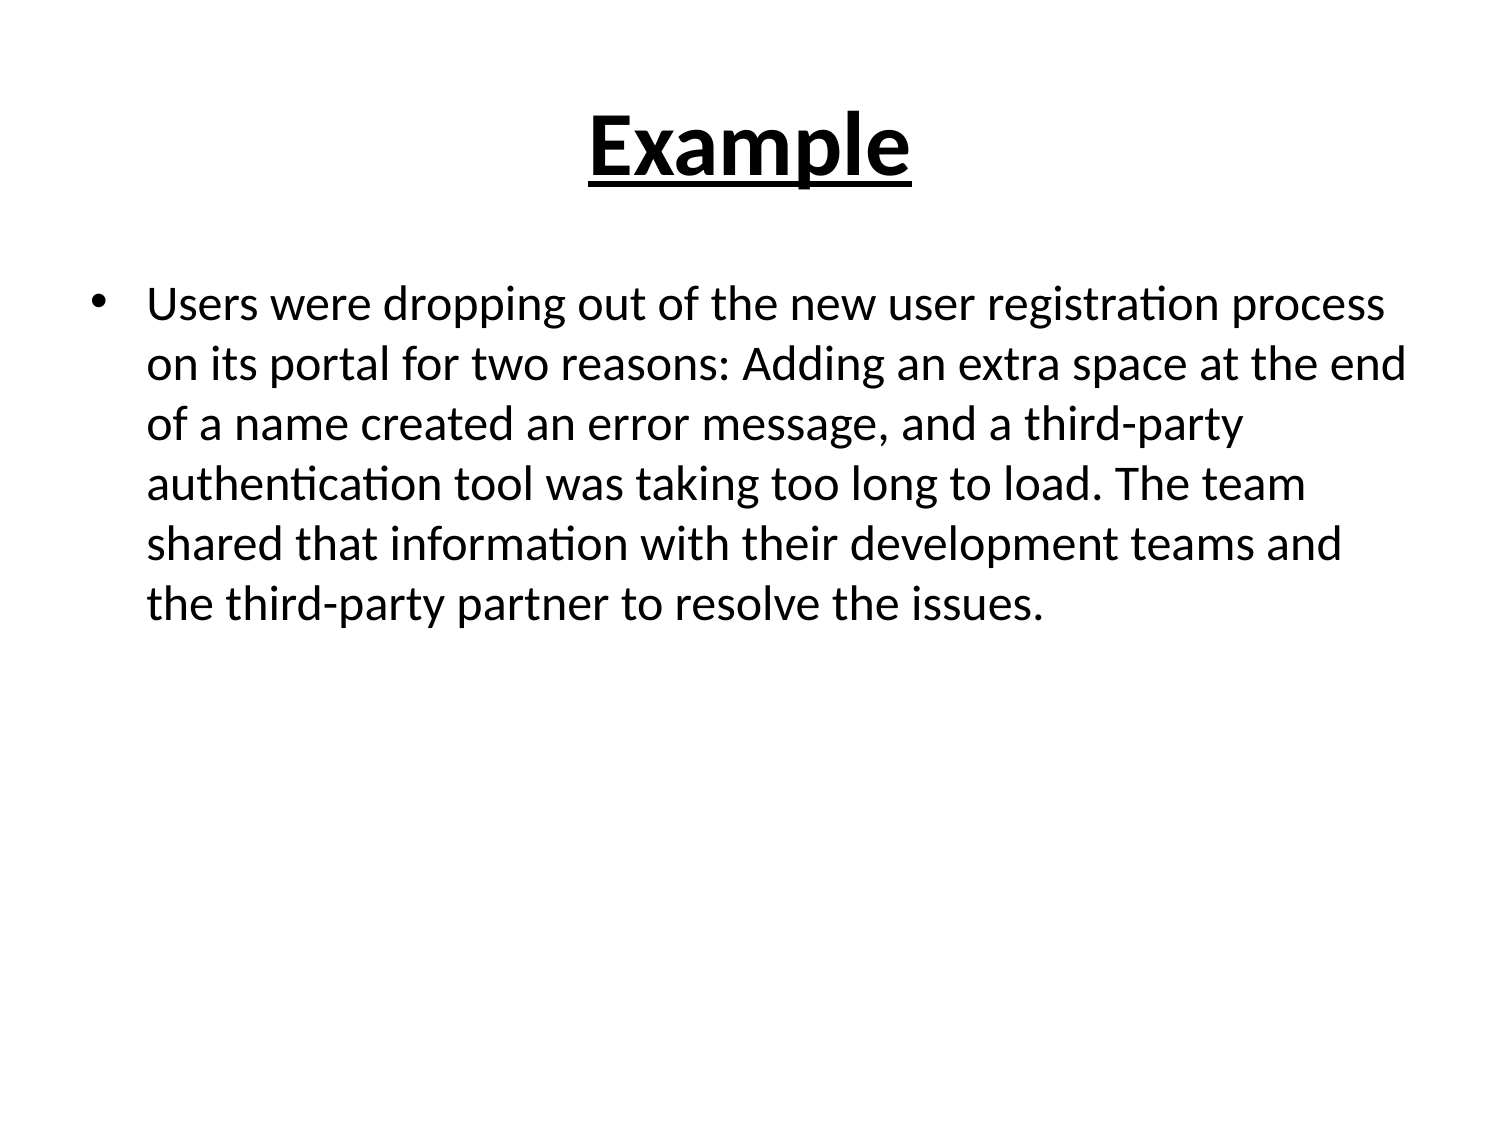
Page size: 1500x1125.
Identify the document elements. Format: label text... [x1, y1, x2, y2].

list Users were dropping out of the new user registration process on its portal for two reasons: Adding an extra space at the end of a name created an error message, and a third-party authentication tool was taking too long to load. The team shared that information with their development teams and the third-party partner to resolve the issues. [75, 262, 1425, 1005]
title Example [75, 45, 1425, 233]
